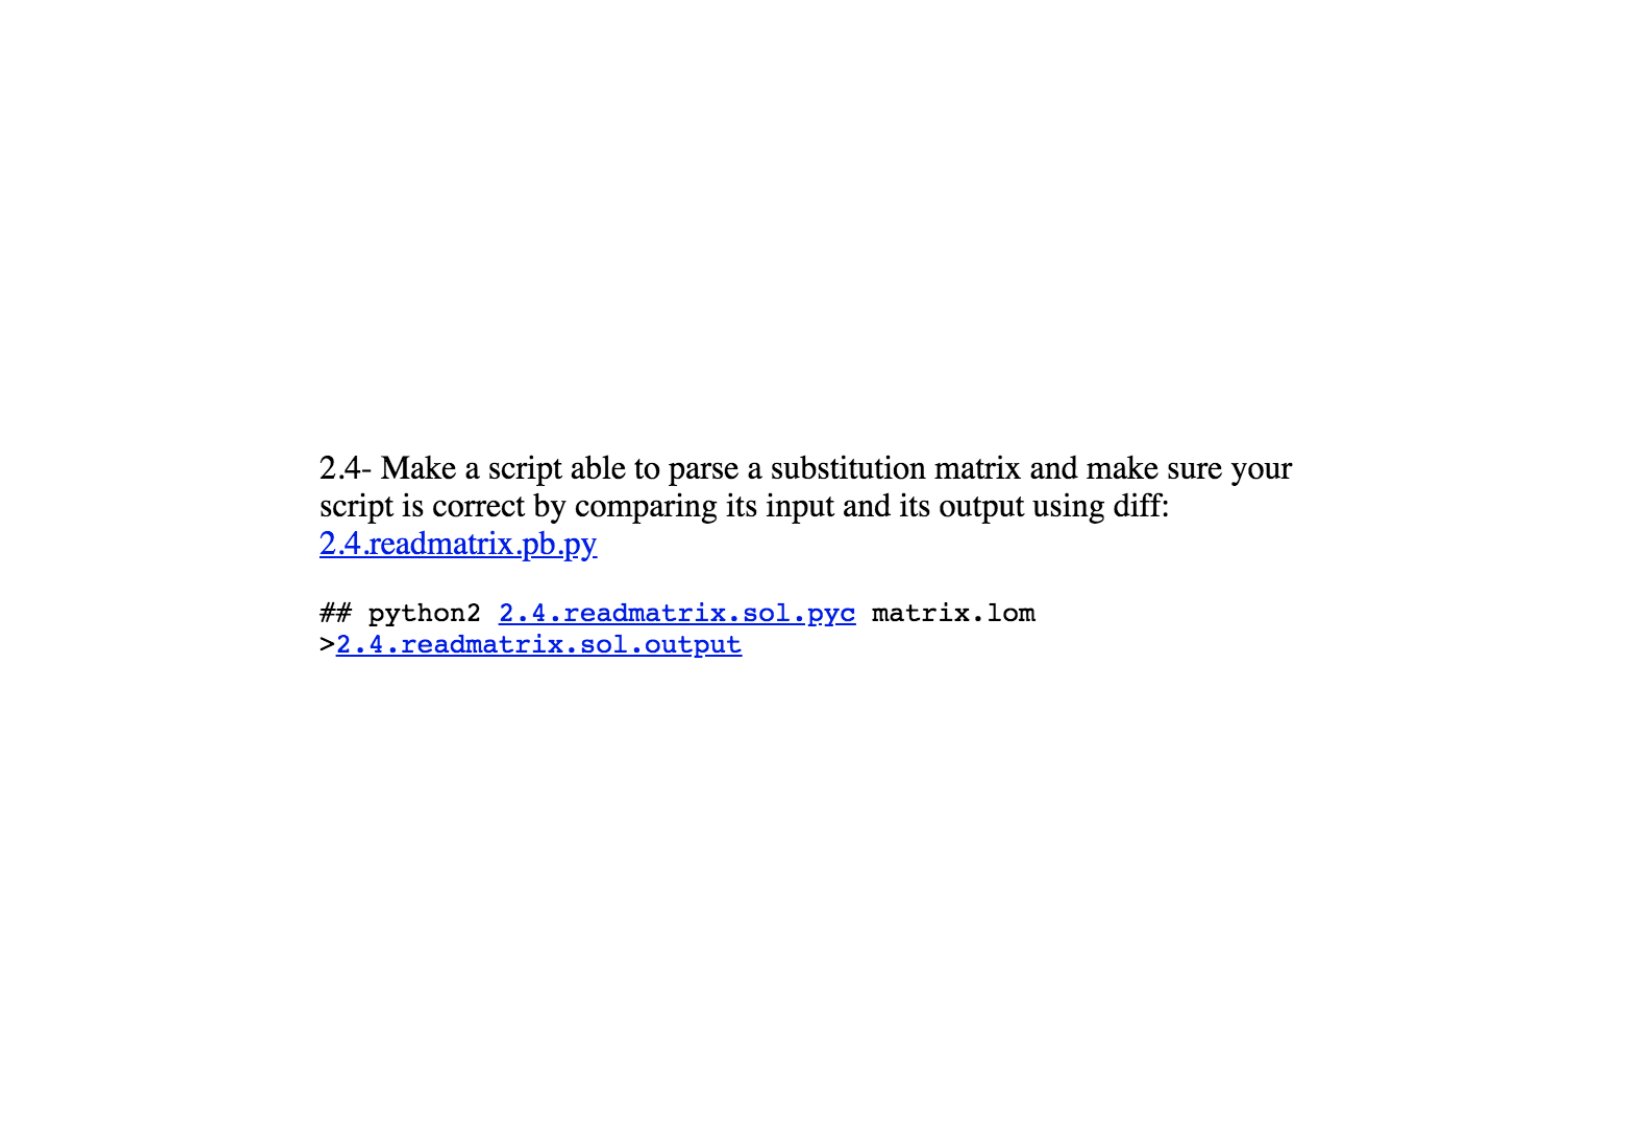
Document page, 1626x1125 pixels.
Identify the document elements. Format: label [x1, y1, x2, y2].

picture [307, 441, 1318, 684]
